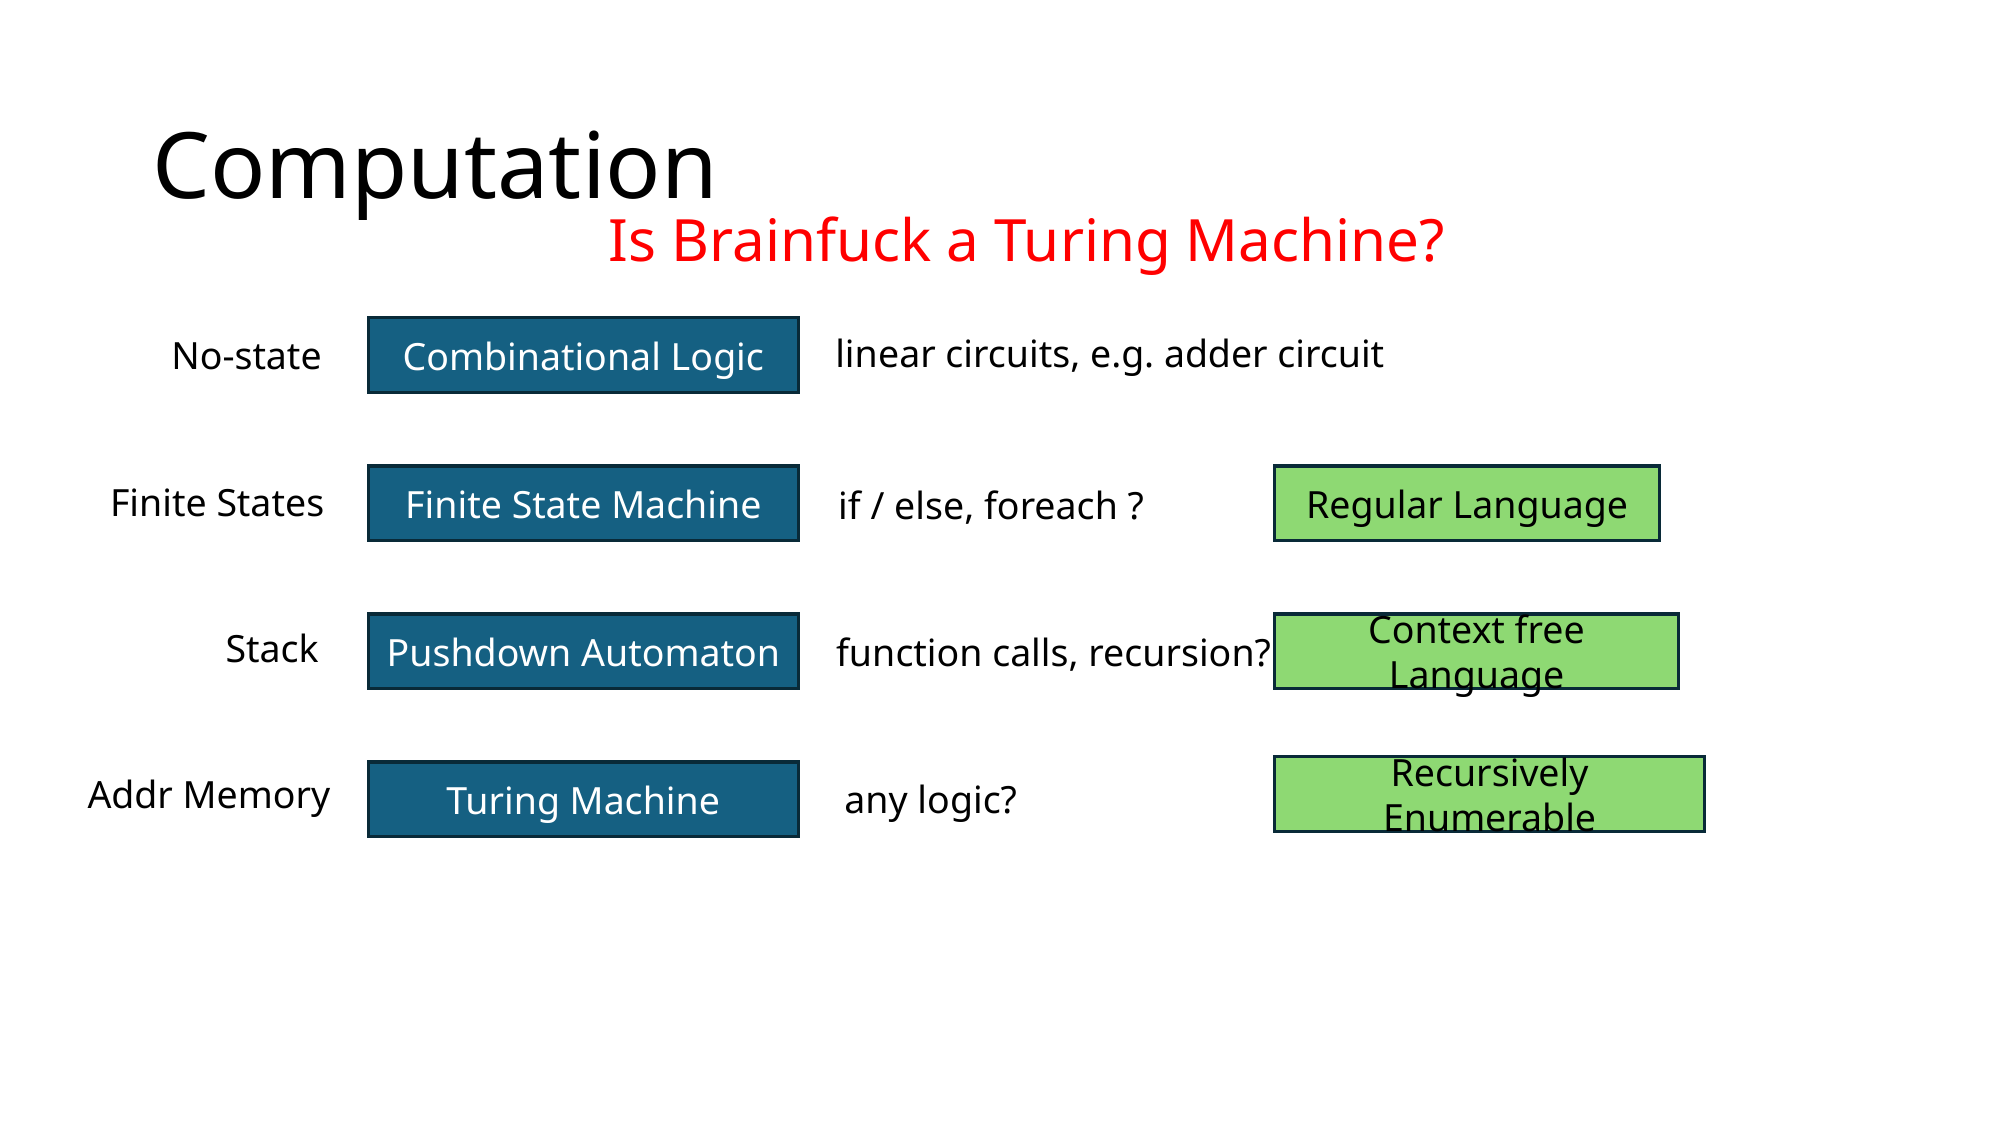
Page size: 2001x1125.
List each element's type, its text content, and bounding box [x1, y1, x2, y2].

text_box function calls, recursion? [821, 621, 1287, 681]
text_box Is Brainfuck a Turing Machine? [594, 195, 1460, 281]
text_box Combinational Logic [367, 316, 800, 394]
text_box Turing Machine [367, 760, 800, 838]
text_box Addr Memory [72, 763, 346, 824]
text_box Regular Language [1273, 464, 1661, 542]
text_box any logic? [829, 769, 1032, 829]
text_box Finite State Machine [367, 464, 800, 542]
text_box if / else, foreach ? [823, 474, 1160, 535]
text_box Stack [210, 617, 334, 678]
title Computation [137, 59, 1863, 278]
text_box Pushdown Automaton [367, 612, 800, 690]
text_box Recursively Enumerable [1273, 755, 1706, 833]
text_box Finite States [95, 471, 340, 532]
text_box No-state [156, 324, 337, 385]
text_box linear circuits, e.g. adder circuit [820, 322, 1400, 383]
text_box Context free Language [1273, 612, 1680, 690]
